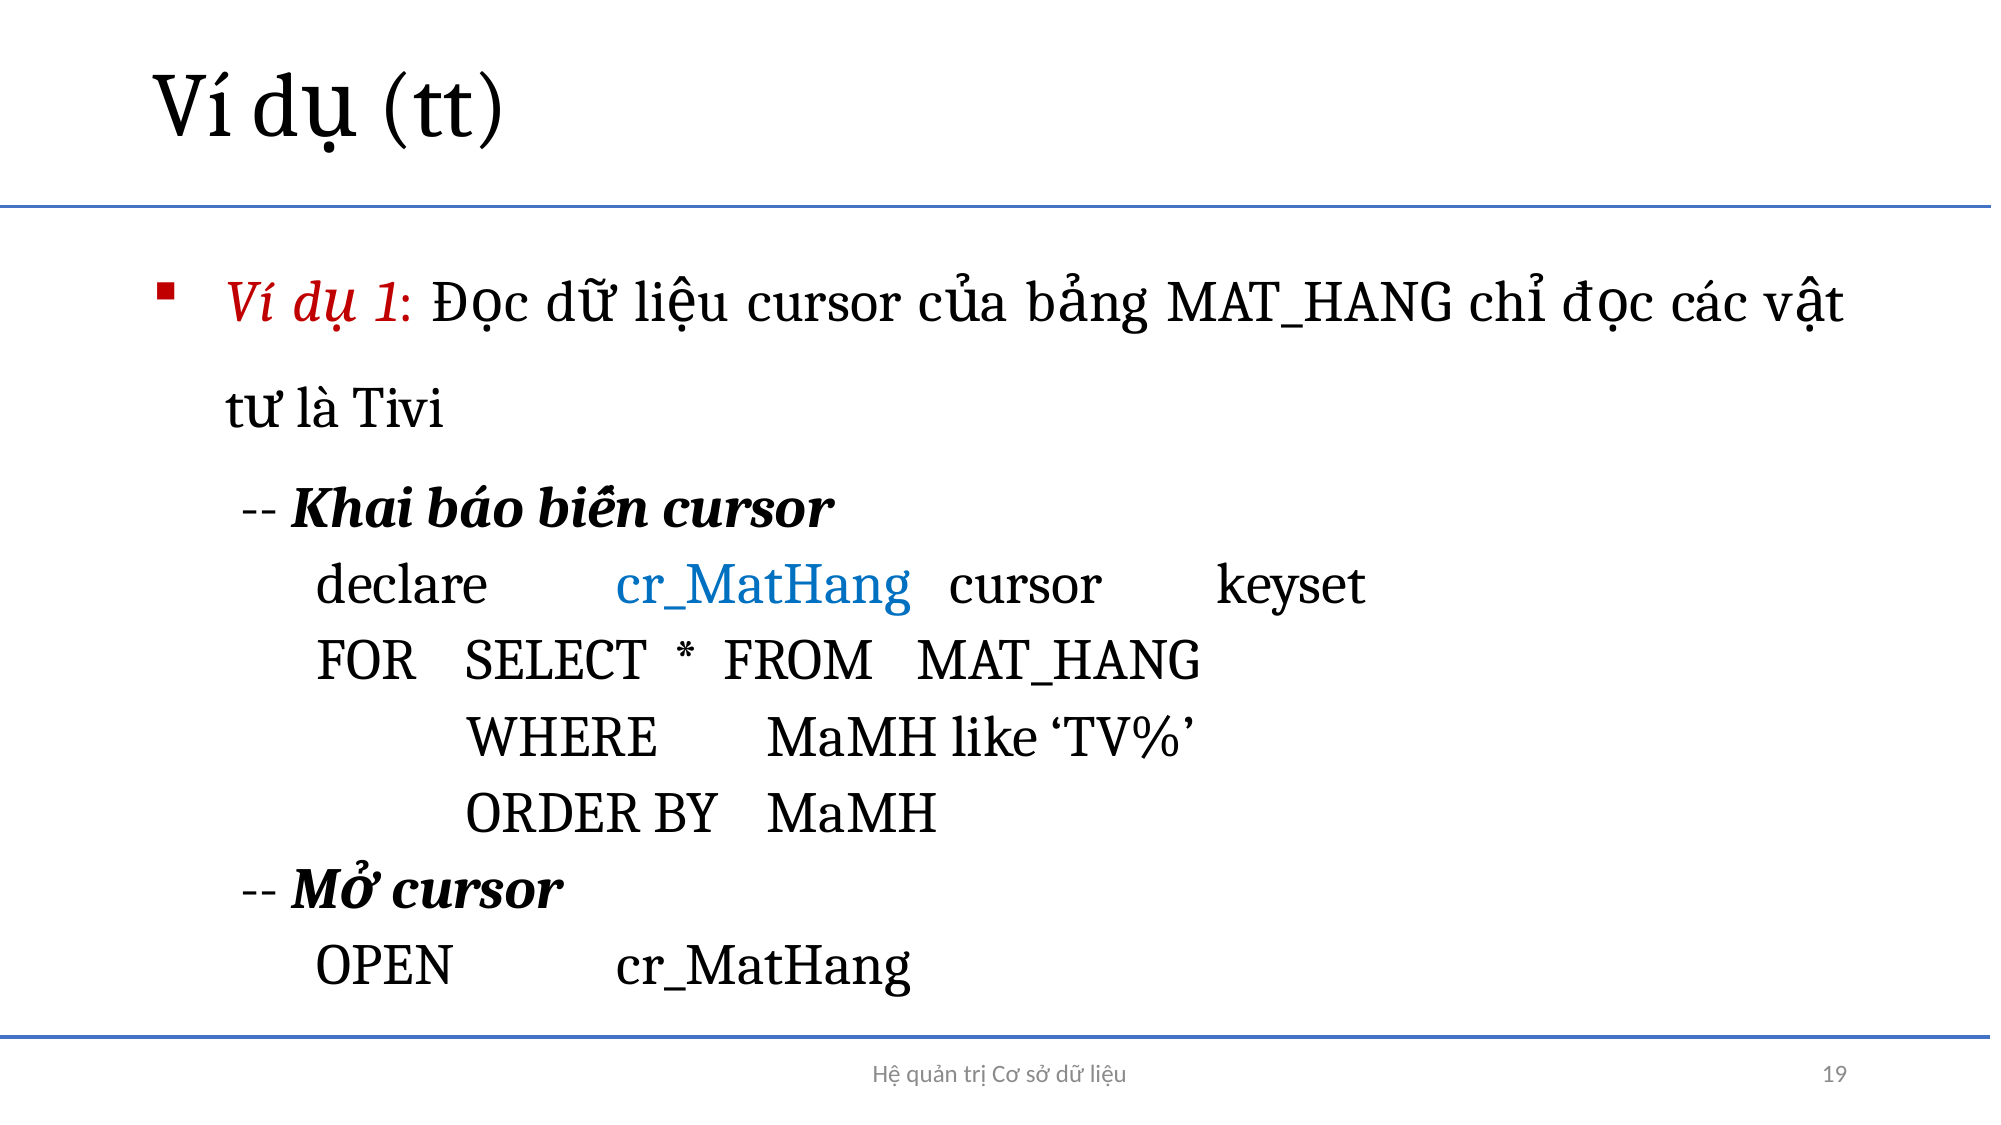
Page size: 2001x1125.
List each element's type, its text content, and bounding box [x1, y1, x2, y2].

footer Hệ quản trị Cơ sở dữ liệu [662, 1078, 1338, 1103]
title Ví dụ (tt) [137, 7, 1785, 207]
list Ví dụ 1: Đọc dữ liệu cursor của bảng MAT_HANG chỉ đọc các vật tư là Tivi [137, 220, 1863, 448]
text_box -- Khai báo biến cursor declare cr_MatHang cursor keyset FOR SELECT * FROM MAT_HANG WHERE MaMH like ‘TV%’ ORDER BY MaMH -- Mở cursor OPEN cr_MatHang [225, 461, 1863, 1078]
slide_number 19 [1412, 1078, 1863, 1103]
